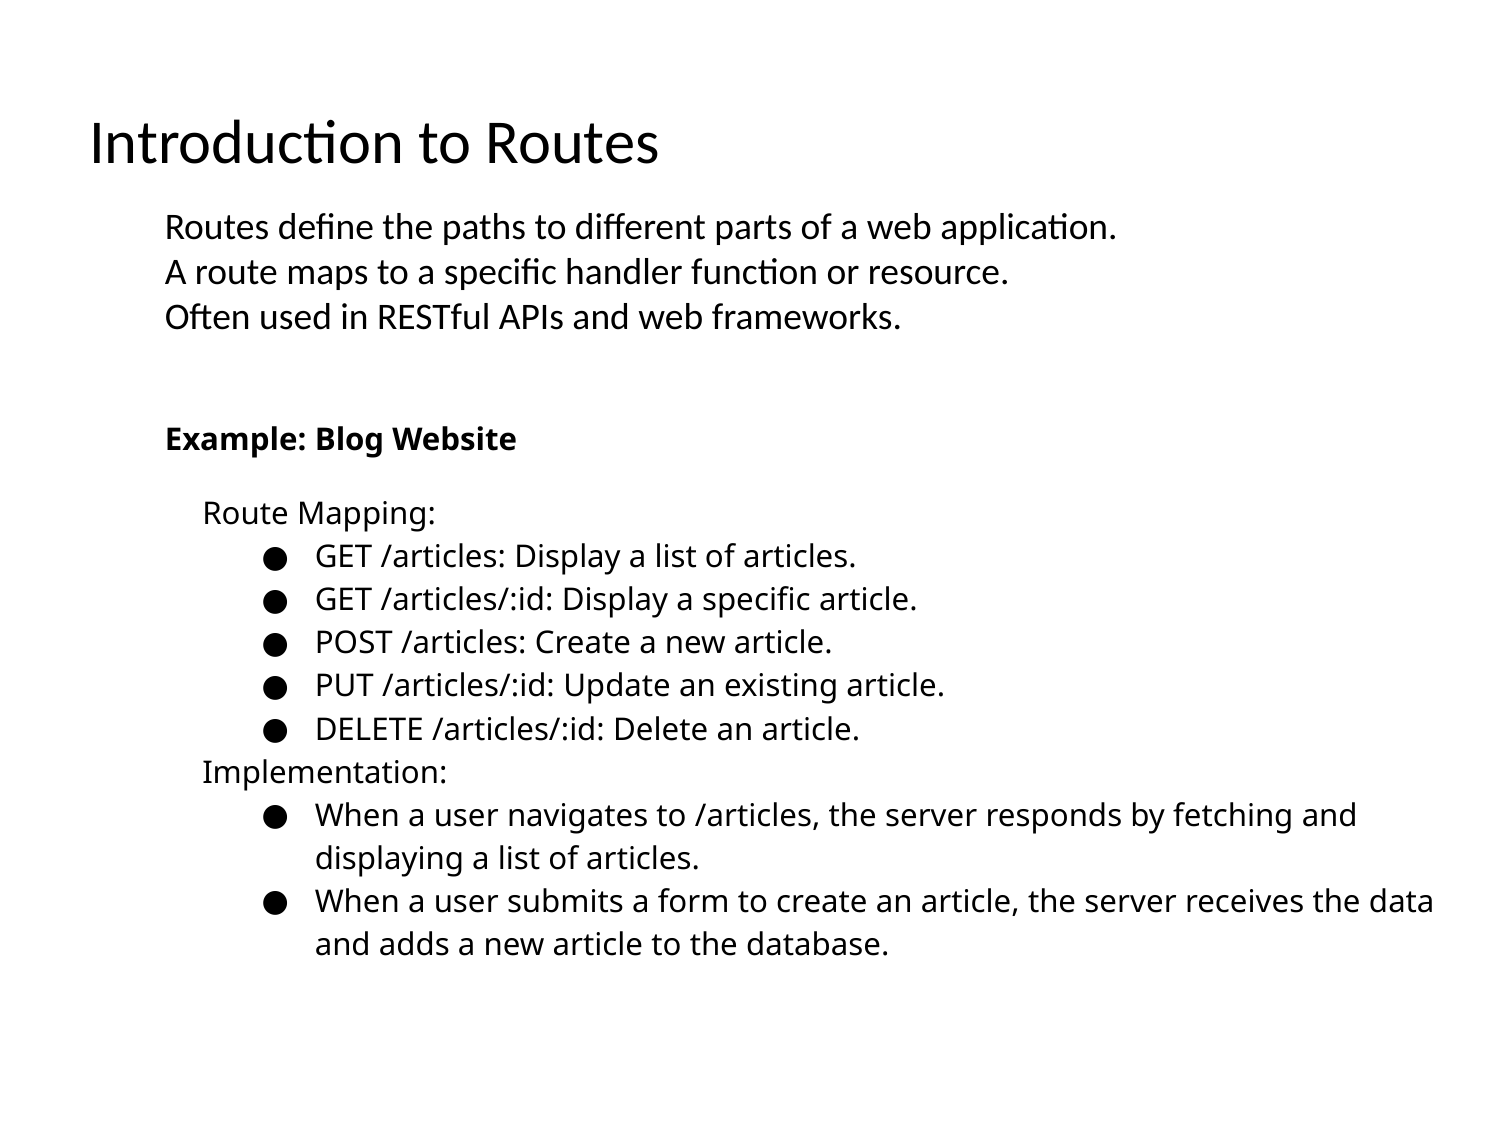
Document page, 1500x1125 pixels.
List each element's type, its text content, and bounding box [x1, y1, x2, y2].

title Introduction to Routes [75, 45, 1425, 233]
text_box Routes define the paths to different parts of a web application. A route maps to a specific handler function or resource. Often used in RESTful APIs and web frameworks. Example: Blog Website Route Mapping: GET /articles: Display a list of articles. GET /articles/:id: Display a specific article. POST /articles: Create a new article. PUT /articles/:id: Update an existing article. DELETE /articles/:id: Delete an article. Implementation: When a user navigates to /articles, the server responds by fetching and displaying a list of articles. When a user submits a form to create an article, the server receives the data and adds a new article to the database. [150, 149, 1500, 1046]
